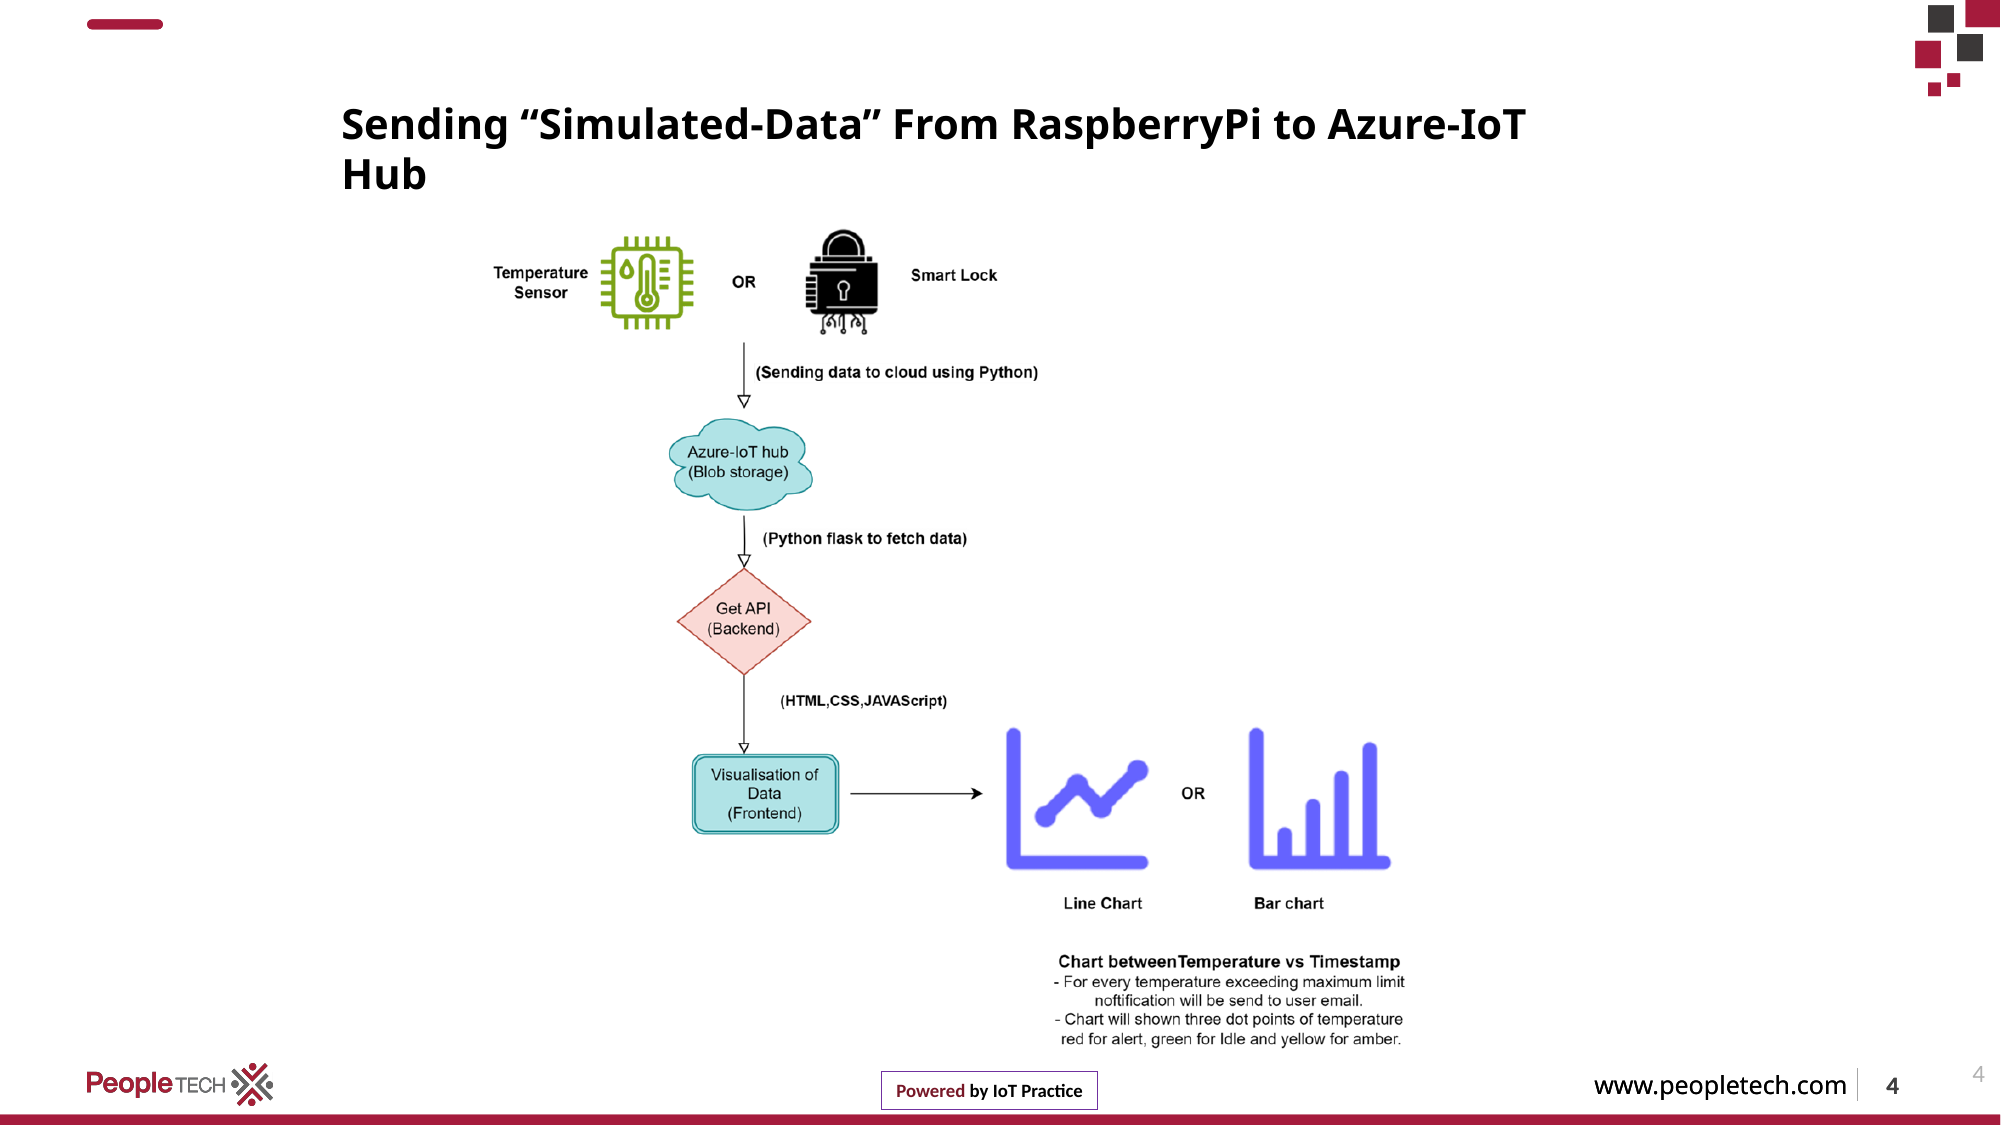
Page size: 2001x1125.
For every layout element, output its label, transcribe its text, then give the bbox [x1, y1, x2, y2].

text_box Powered by IoT Practice [881, 1072, 1098, 1110]
slide_number 4 [1550, 1042, 2000, 1103]
picture [87, 1063, 273, 1106]
text_box Sending “Simulated-Data” From RaspberryPi to Azure-IoT Hub [326, 90, 1568, 206]
picture [460, 210, 1434, 1072]
